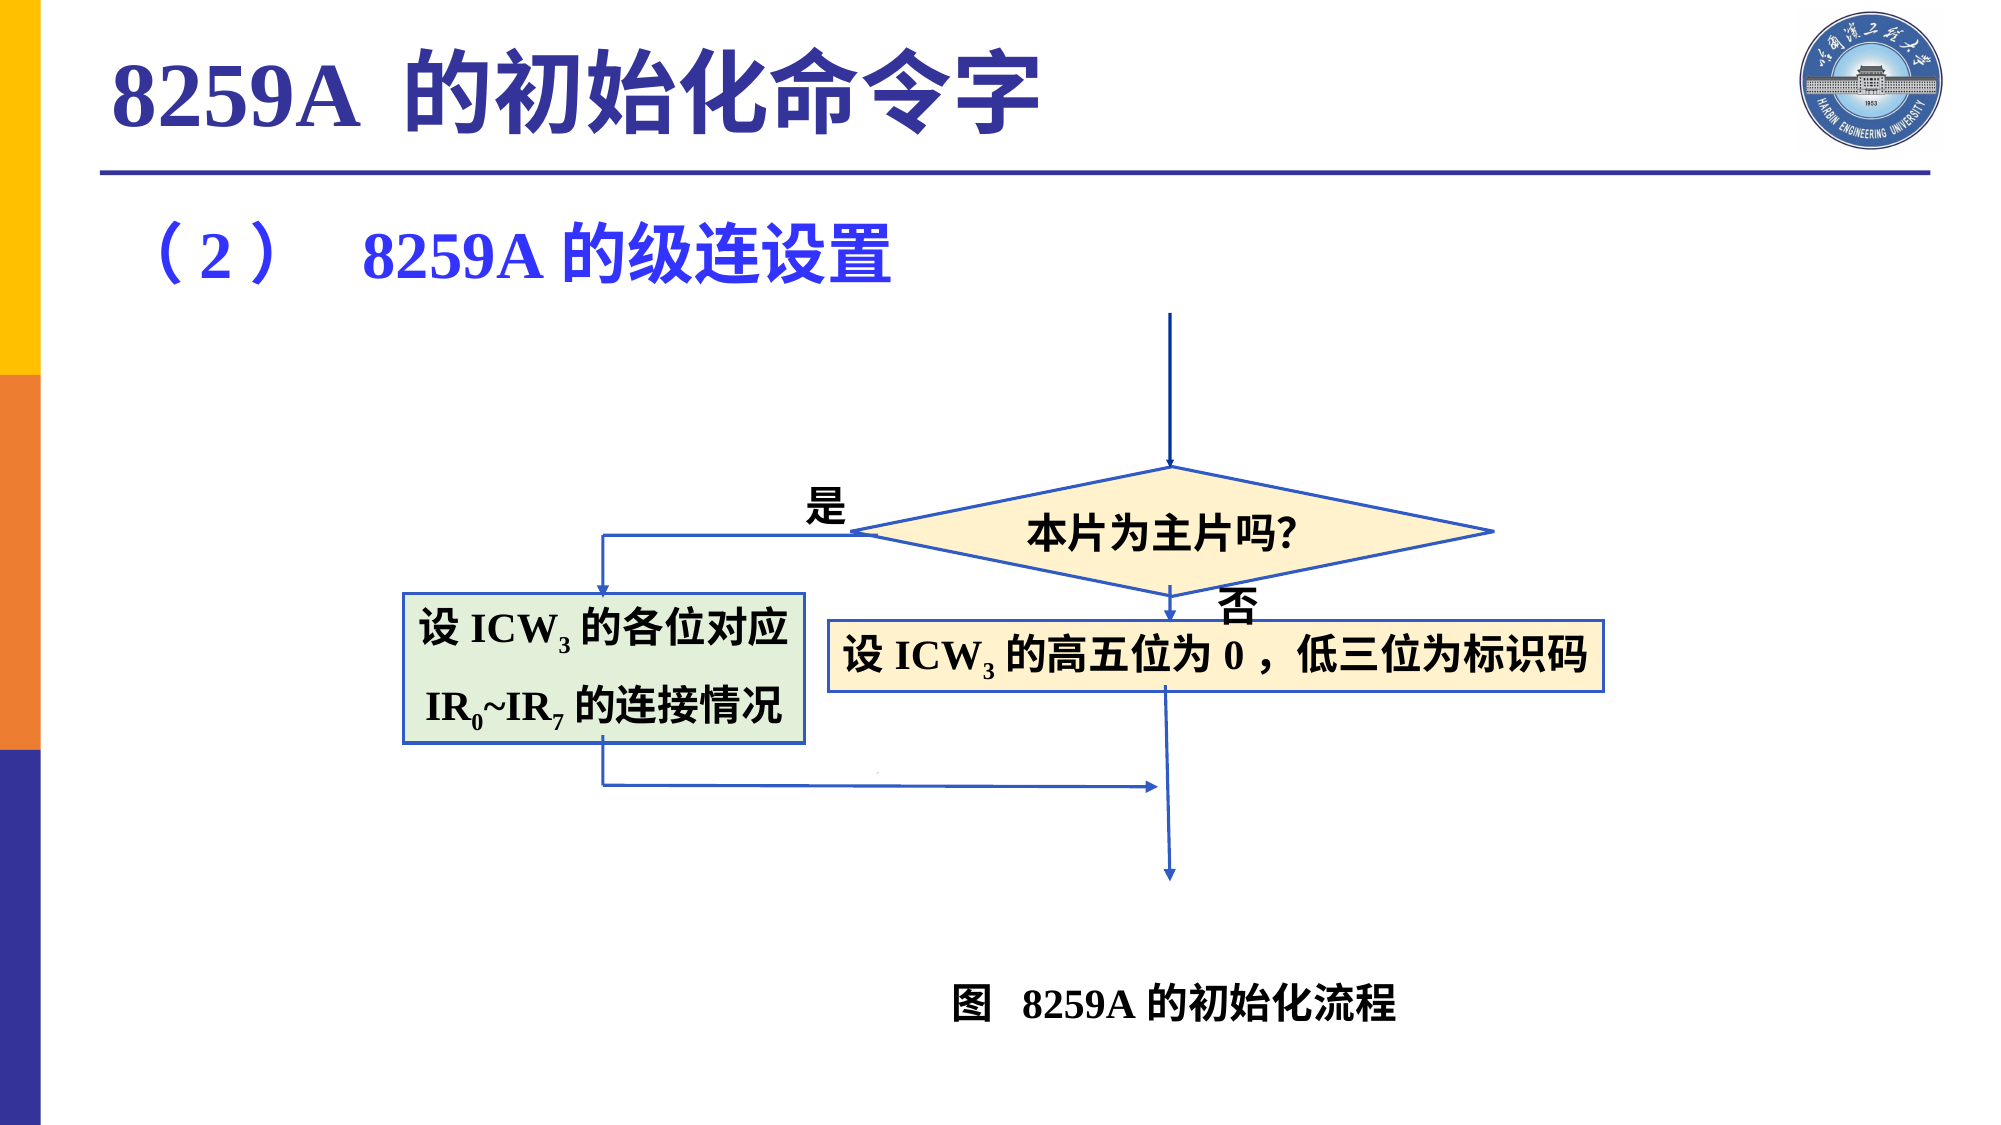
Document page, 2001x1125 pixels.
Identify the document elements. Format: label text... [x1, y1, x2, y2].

title 8259A 的初始化命令字 [96, 32, 1584, 163]
picture [1538, 9, 1979, 165]
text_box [410, 314, 1590, 882]
text_box （2） 8259A的级连设置 [102, 196, 1590, 350]
text_box 图 8259A的初始化流程 [845, 969, 1503, 1035]
